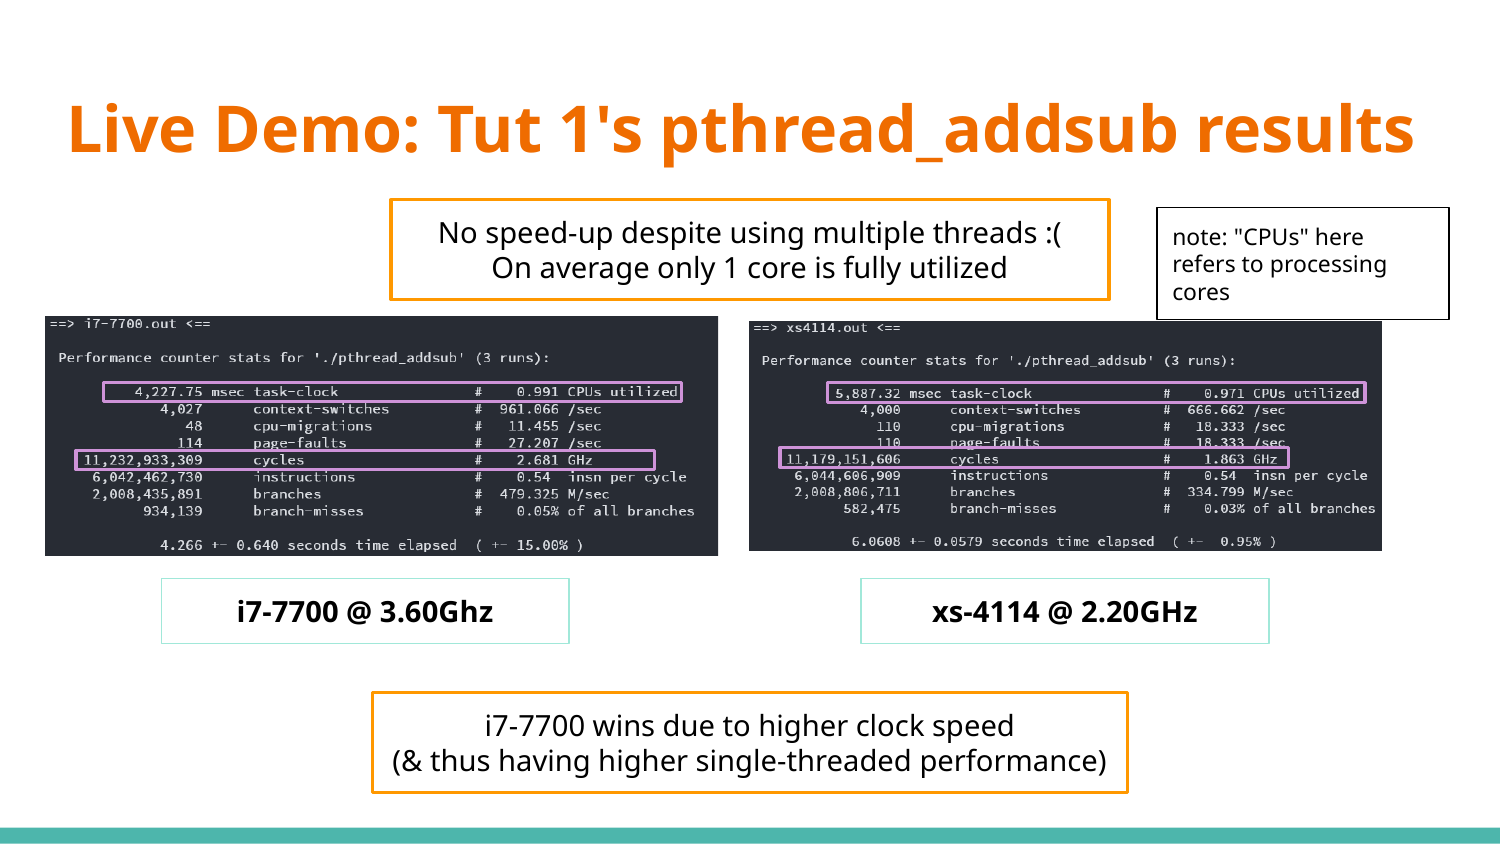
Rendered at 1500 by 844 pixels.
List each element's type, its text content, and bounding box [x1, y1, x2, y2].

text_box No speed-up despite using multiple threads :( On average only 1 core is fully utilized [390, 199, 1110, 300]
picture [44, 315, 719, 556]
picture [748, 321, 1382, 551]
text_box i7-7700 @ 3.60Ghz [161, 578, 569, 644]
text_box i7-7700 wins due to higher clock speed (& thus having higher single-threaded performance) [372, 692, 1128, 793]
title Live Demo: Tut 1's pthread_addsub results [51, 72, 1449, 189]
text_box note: "CPUs" here refers to processing cores [1157, 207, 1449, 320]
text_box xs-4114 @ 2.20GHz [861, 578, 1269, 644]
